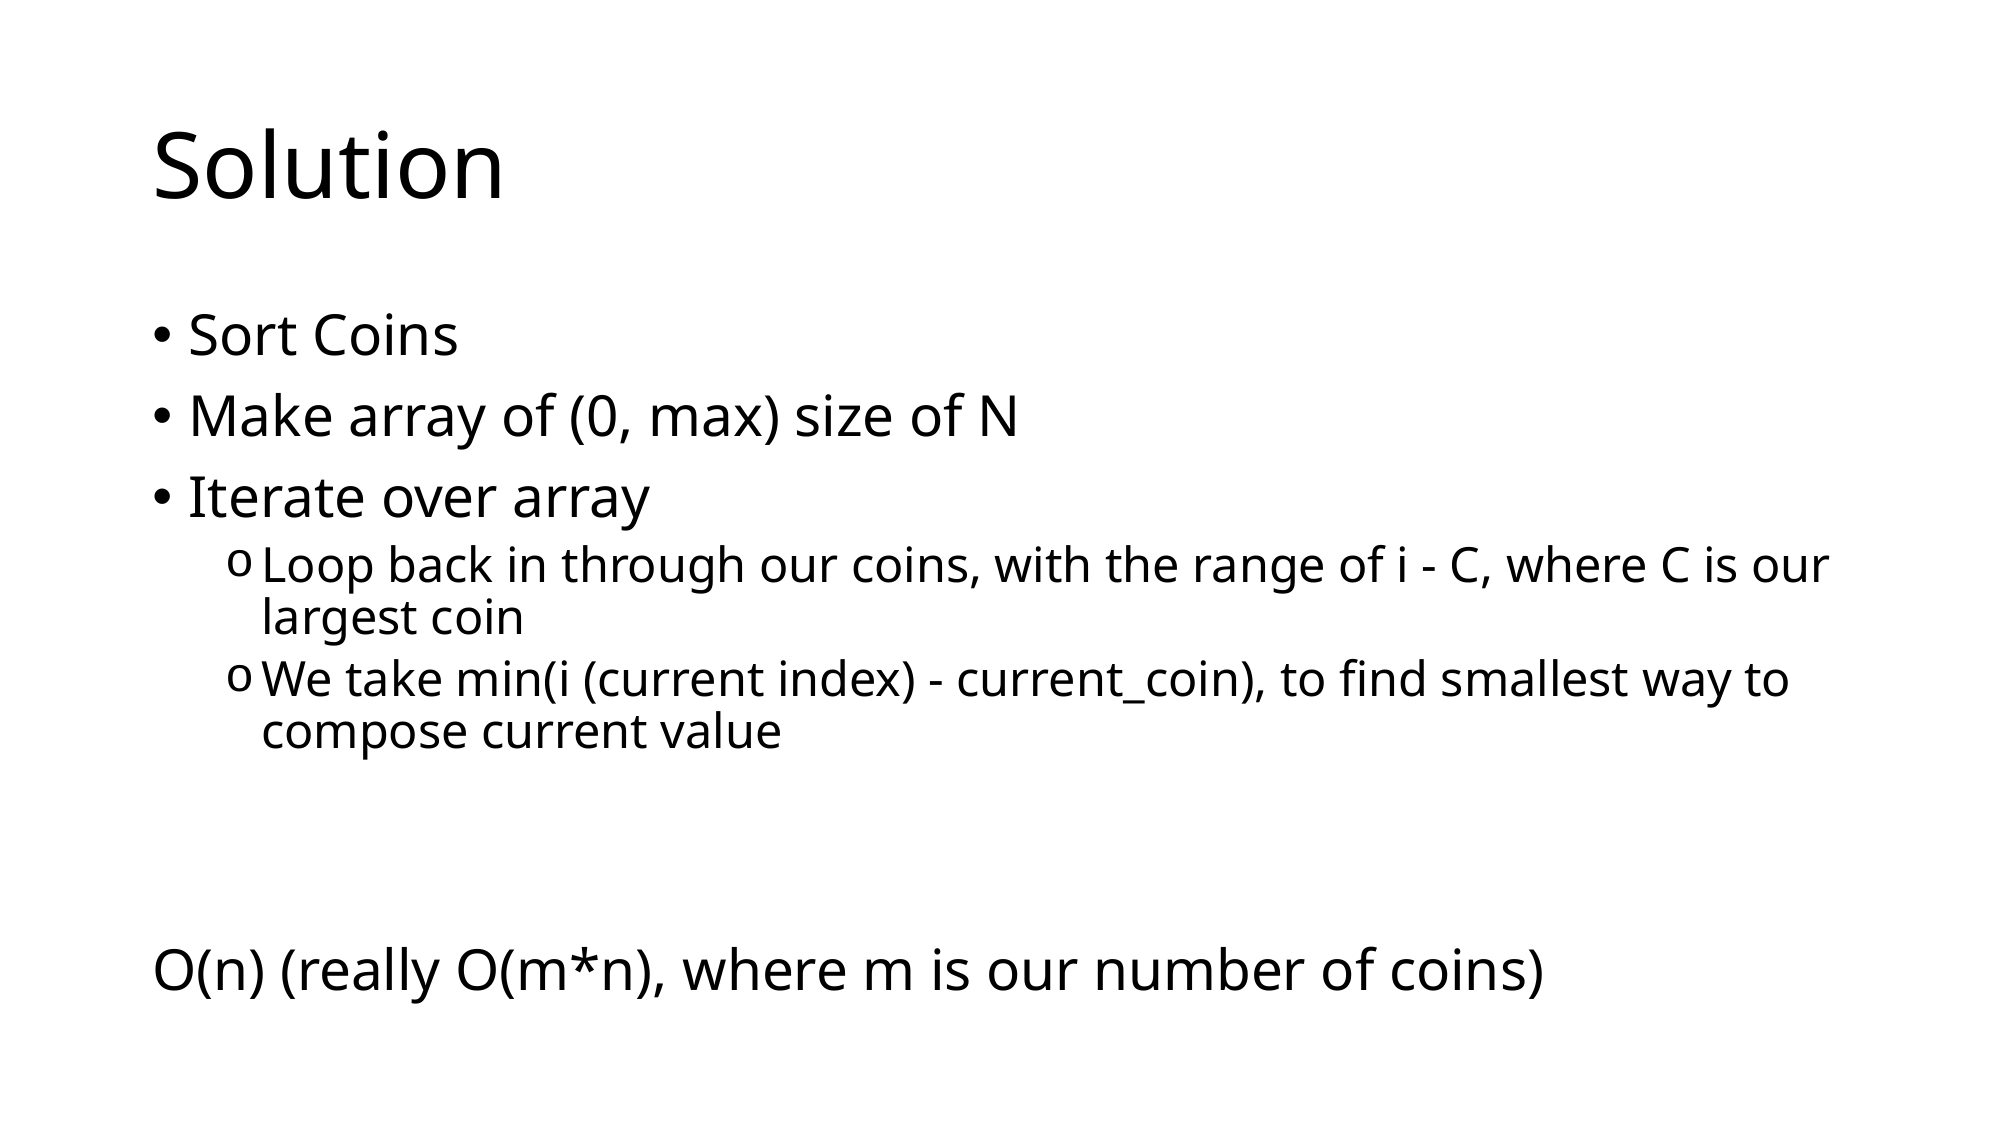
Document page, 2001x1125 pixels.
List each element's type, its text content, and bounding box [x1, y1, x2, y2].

title Solution [137, 59, 1863, 278]
list Sort Coins Make array of (0, max) size of N Iterate over array Loop back in through our coins, with the range of i - C, where C is our largest coin We take min(i (current index) - current_coin), to find smallest way to compose current value O(n) (really O(m*n), where m is our number of coins) [137, 299, 1863, 1014]
